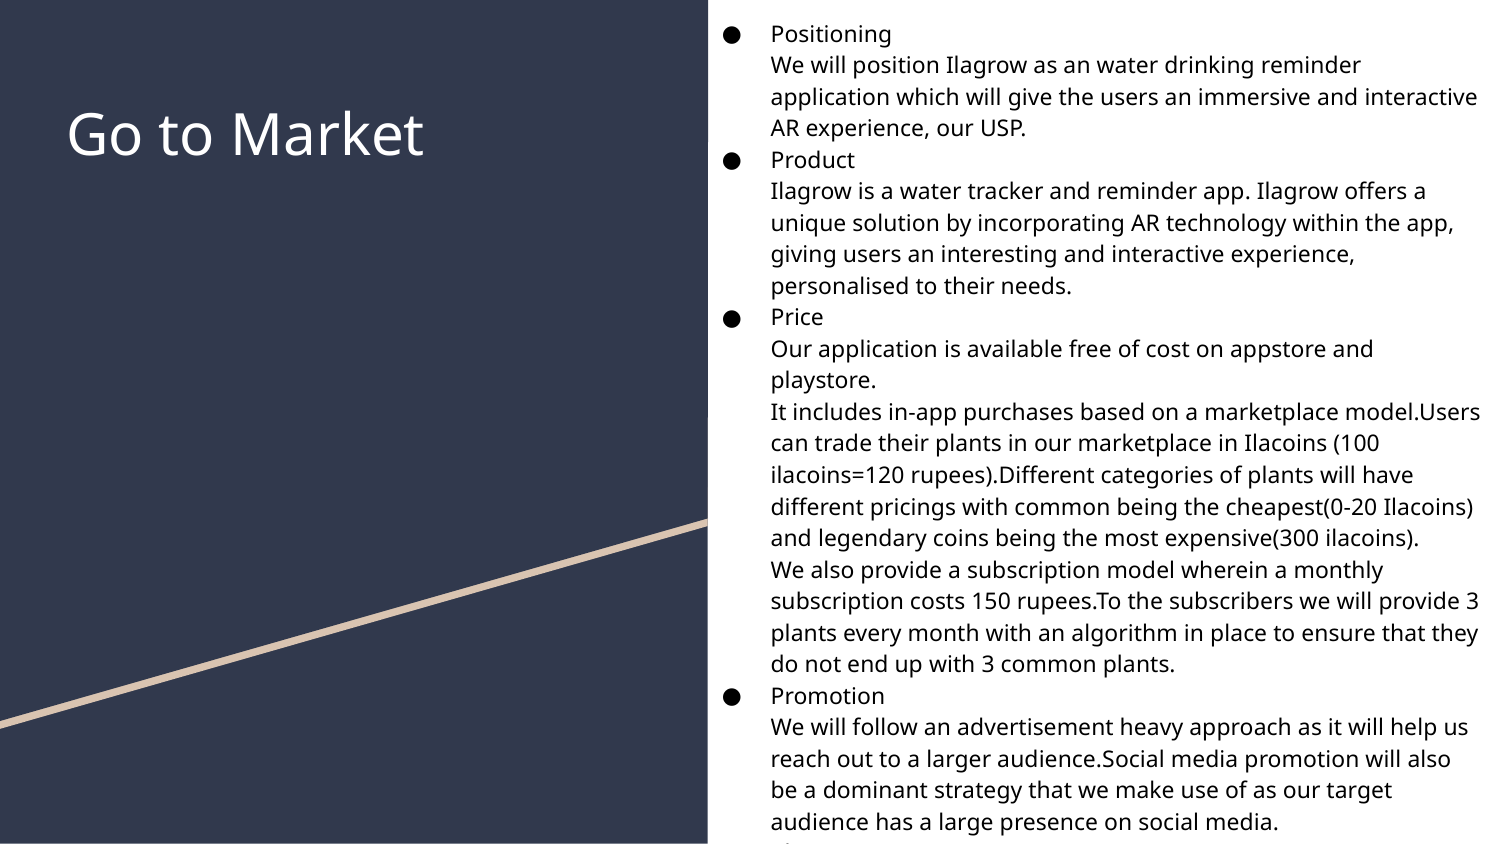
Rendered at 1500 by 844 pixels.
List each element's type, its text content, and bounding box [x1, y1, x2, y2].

title Go to Market [51, 82, 660, 494]
list Positioning We will position Ilagrow as an water drinking reminder application which will give the users an immersive and interactive AR experience, our USP. Product Ilagrow is a water tracker and reminder app. Ilagrow offers a unique solution by incorporating AR technology within the app, giving users an interesting and interactive experience, personalised to their needs. Price Our application is available free of cost on appstore and playstore. It includes in-app purchases based on a marketplace model.Users can trade their plants in our marketplace in Ilacoins (100 ilacoins=120 rupees).Different categories of plants will have different pricings with common being the cheapest(0-20 Ilacoins) and legendary coins being the most expensive(300 ilacoins). We also provide a subscription model wherein a monthly subscription costs 150 rupees.To the subscribers we will provide 3 plants every month with an algorithm in place to ensure that they do not end up with 3 common plants. Promotion We will follow an advertisement heavy approach as it will help us reach out to a larger audience.Social media promotion will also be a dominant strategy that we make use of as our target audience has a large presence on social media. Placement Our product will be placed in the appstore and playstore. [680, 0, 1500, 673]
